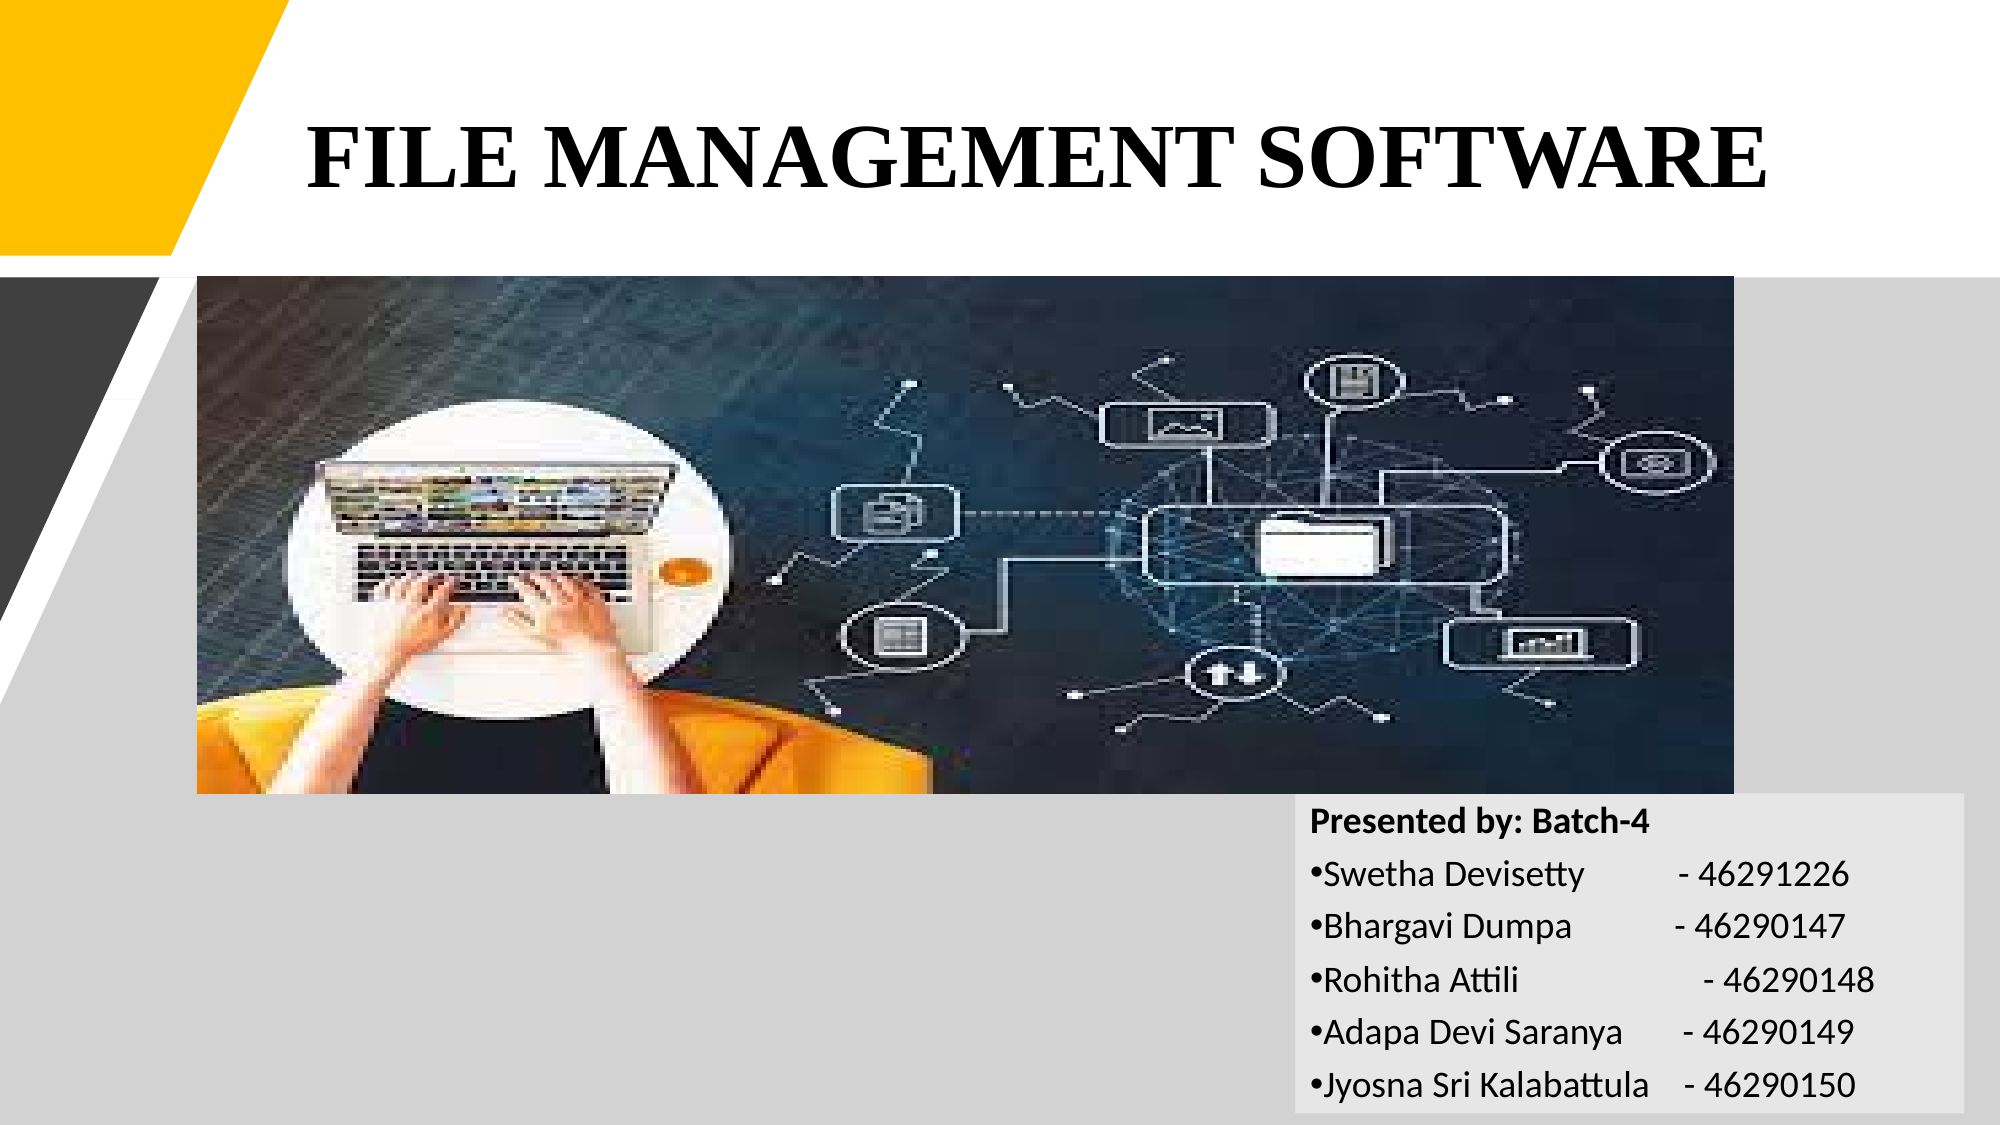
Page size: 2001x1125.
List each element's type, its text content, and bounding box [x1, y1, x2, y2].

text_box [0, 0, 291, 257]
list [197, 276, 1734, 794]
text_box Presented by: Batch-4 Swetha Devisetty - 46291226 Bhargavi Dumpa - 46290147 Rohitha Attili - 46290148 Adapa Devi Saranya - 46290149 Jyosna Sri Kalabattula - 46290150 [1295, 793, 1965, 1114]
title FILE MANAGEMENT SOFTWARE [271, 60, 1808, 255]
text_box [0, 276, 2000, 1125]
text_box [0, 276, 162, 622]
